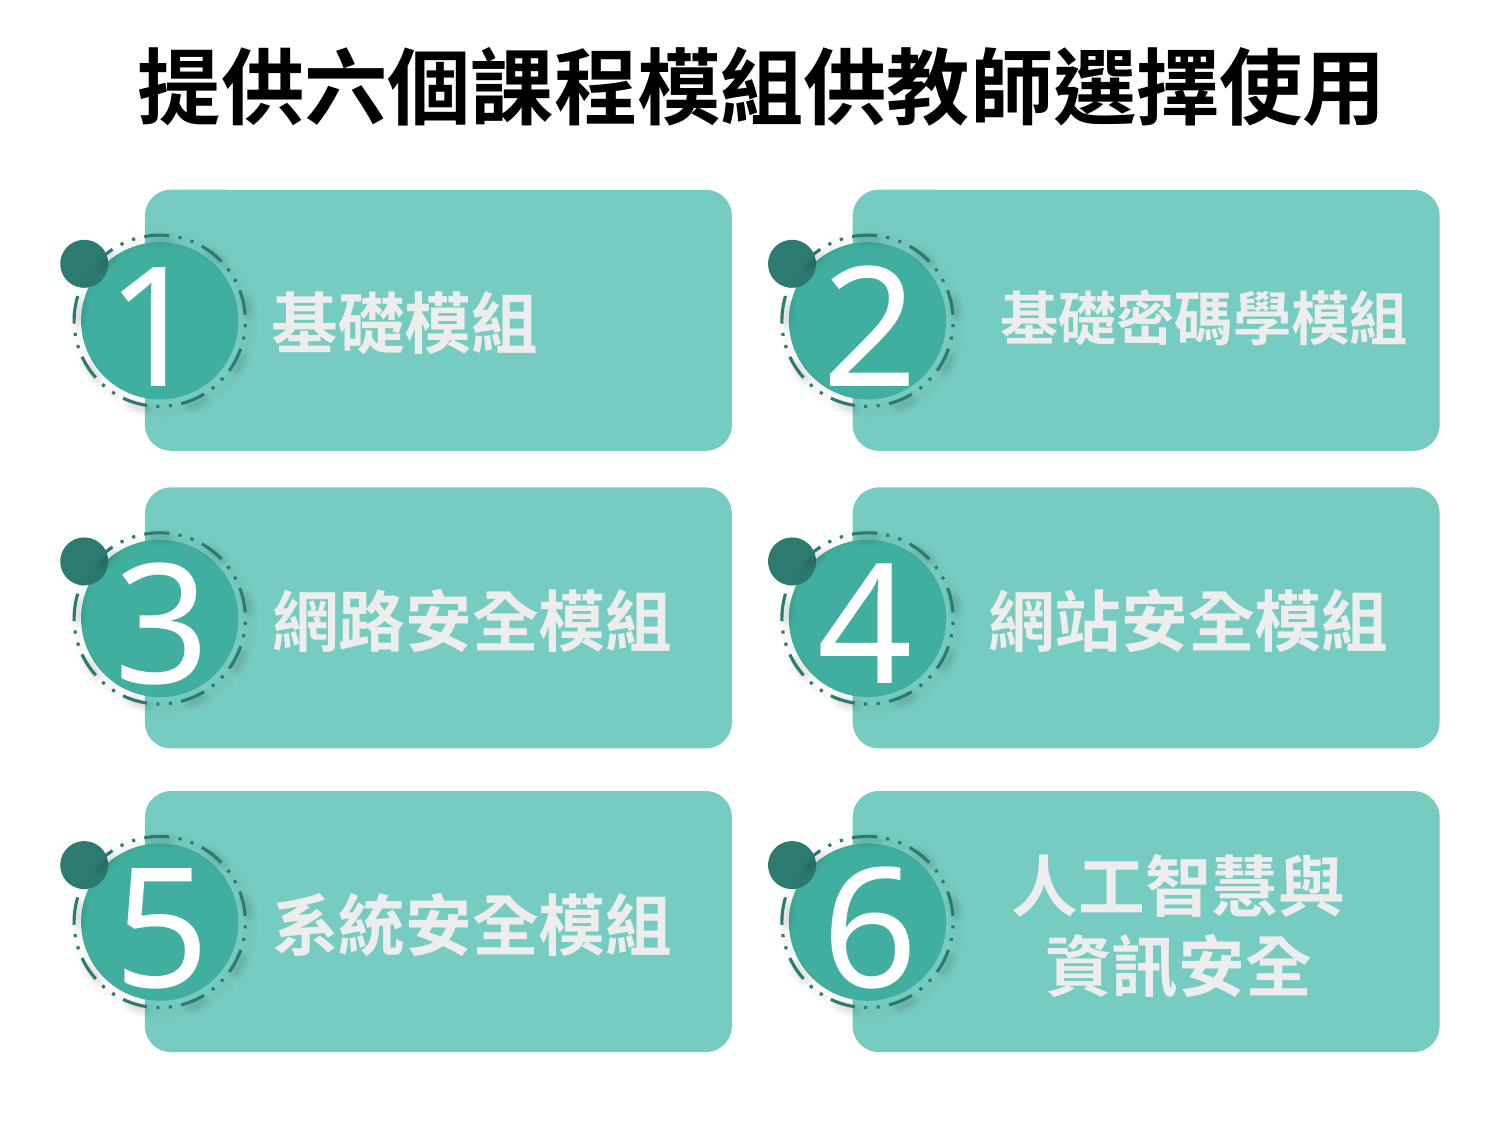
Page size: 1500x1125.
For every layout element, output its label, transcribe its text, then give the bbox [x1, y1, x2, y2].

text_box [60, 487, 732, 749]
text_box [768, 487, 1440, 749]
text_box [768, 189, 1440, 451]
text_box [60, 189, 732, 451]
text_box 提供六個課程模組供教師選擇使用 [123, 27, 1402, 143]
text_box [60, 791, 732, 1053]
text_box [768, 791, 1440, 1053]
